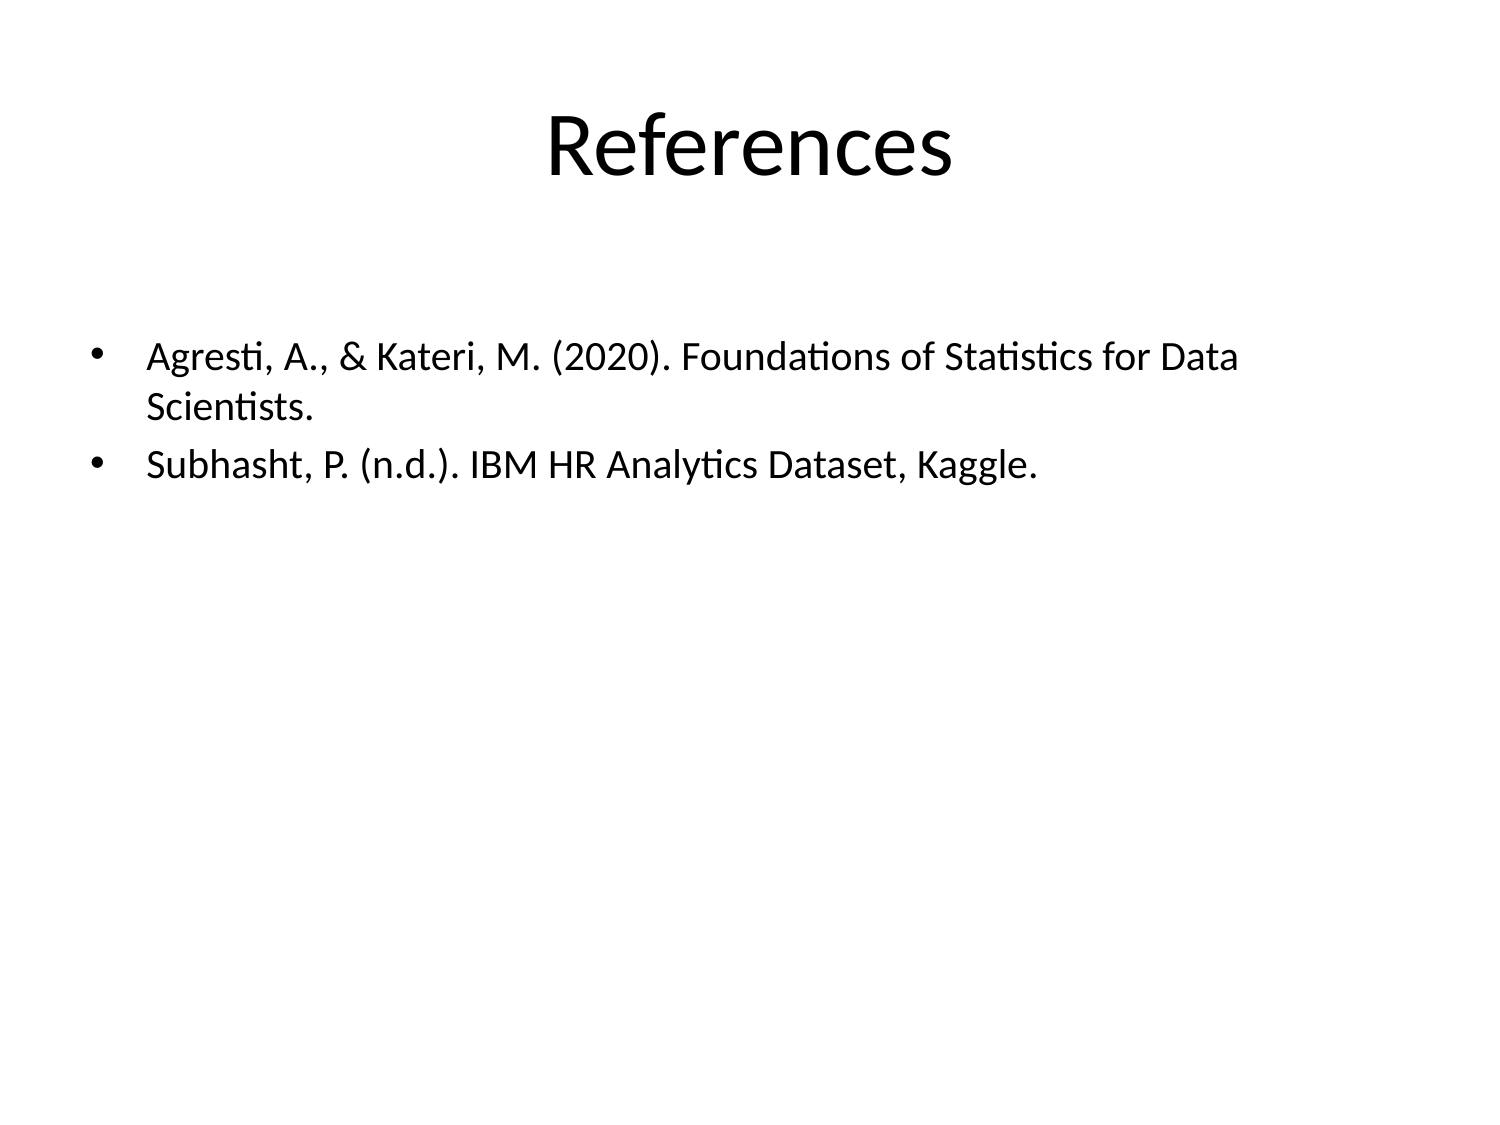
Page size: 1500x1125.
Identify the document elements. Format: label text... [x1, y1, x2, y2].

title References [75, 45, 1425, 233]
list Agresti, A., & Kateri, M. (2020). Foundations of Statistics for Data Scientists. Subhasht, P. (n.d.). IBM HR Analytics Dataset, Kaggle. [75, 262, 1425, 1005]
